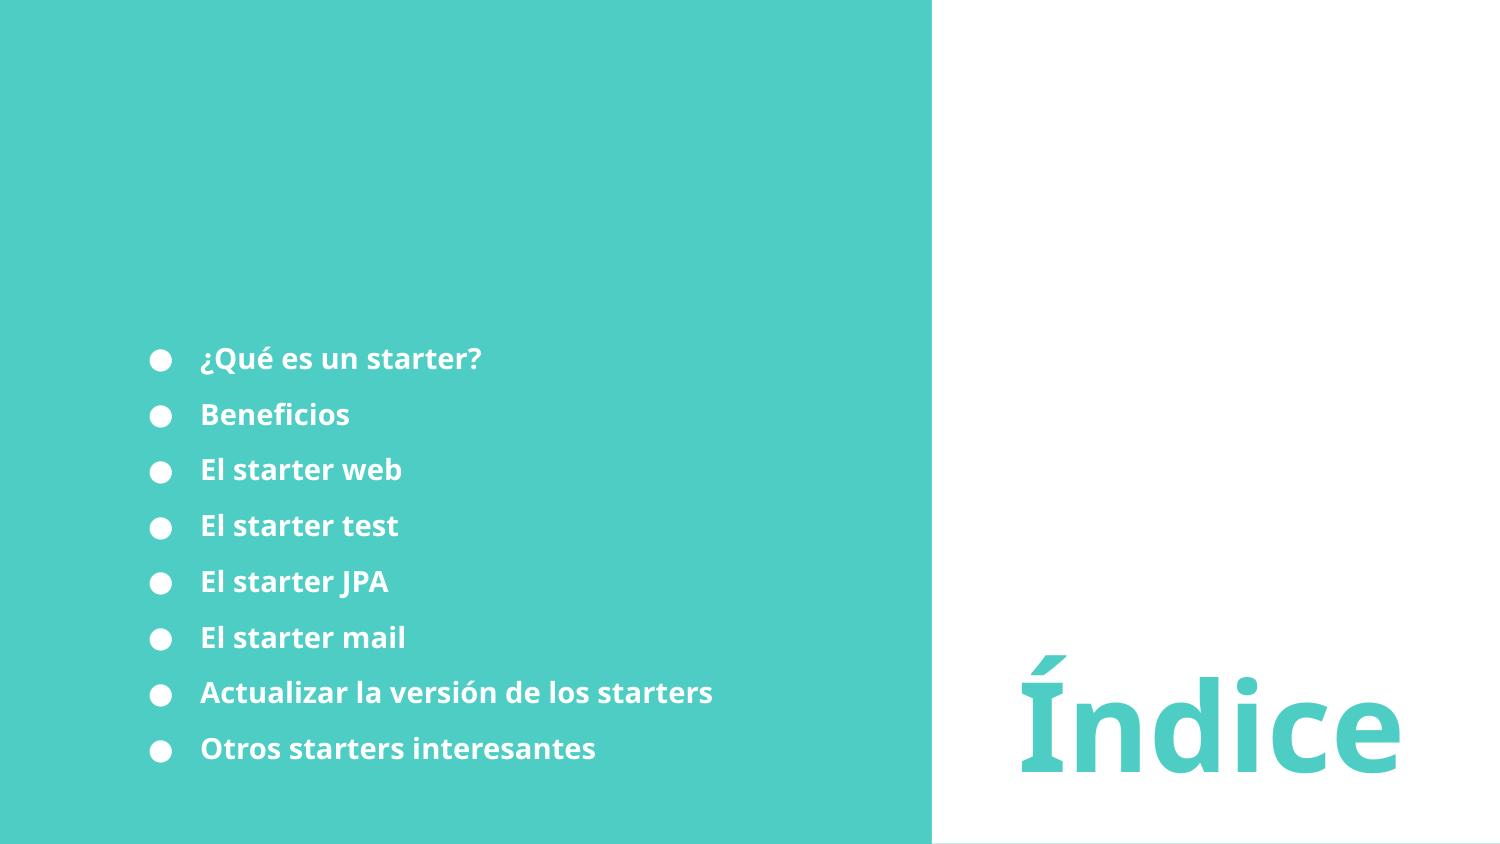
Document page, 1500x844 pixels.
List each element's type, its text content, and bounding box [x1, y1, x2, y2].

subtitle ¿Qué es un starter? Beneficios El starter web El starter test El starter JPA El starter mail Actualizar la versión de los starters Otros starters interesantes [110, 90, 819, 781]
title Índice [681, 577, 1421, 813]
